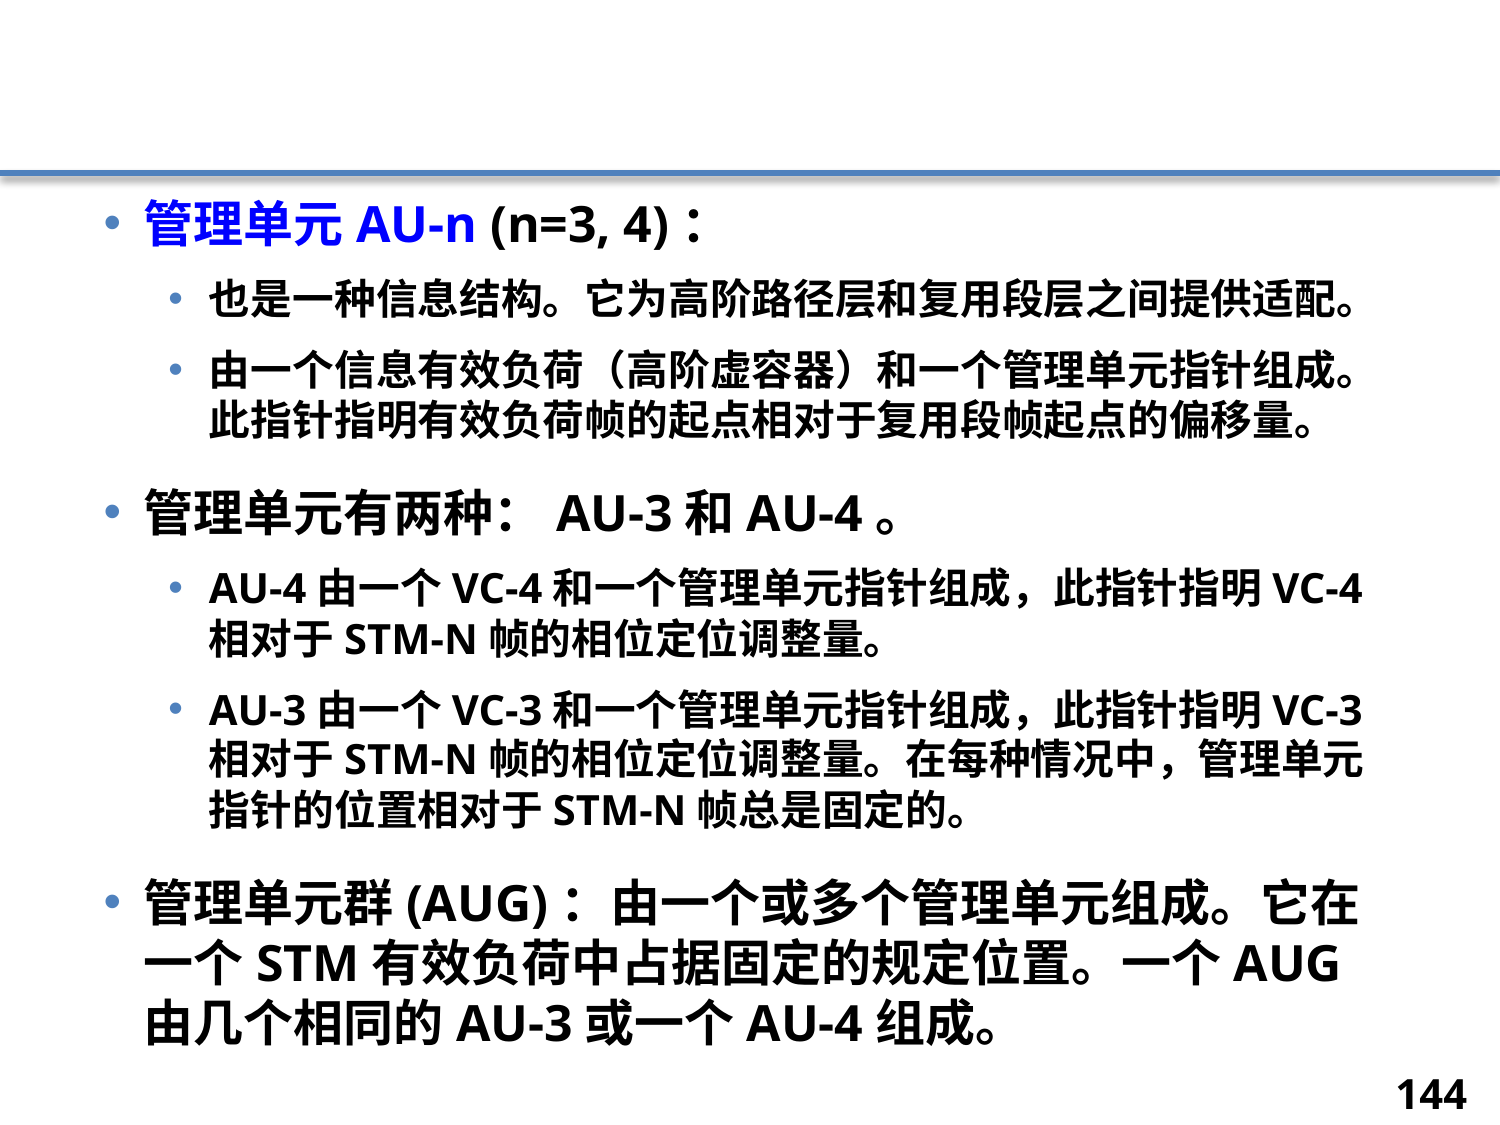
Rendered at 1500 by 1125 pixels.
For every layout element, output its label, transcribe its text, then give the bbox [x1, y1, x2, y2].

slide_number 144 [1379, 1075, 1483, 1118]
list 管理单元AU-n (n=3, 4)： 也是一种信息结构。它为高阶路径层和复用段层之间提供适配。 由一个信息有效负荷（高阶虚容器）和一个管理单元指针组成。此指针指明有效负荷帧的起点相对于复用段帧起点的偏移量。 管理单元有两种：AU-3和AU-4。 AU-4由一个VC-4和一个管理单元指针组成，此指针指明VC-4相对于STM-N帧的相位定位调整量。 AU-3由一个VC-3和一个管理单元指针组成，此指针指明VC-3相对于STM-N帧的相位定位调整量。在每种情况中，管理单元指针的位置相对于STM-N帧总是固定的。 管理单元群(AUG)：由一个或多个管理单元组成。它在一个STM有效负荷中占据固定的规定位置。一个AUG由几个相同的AU-3或一个AU-4组成。 [88, 184, 1412, 1083]
